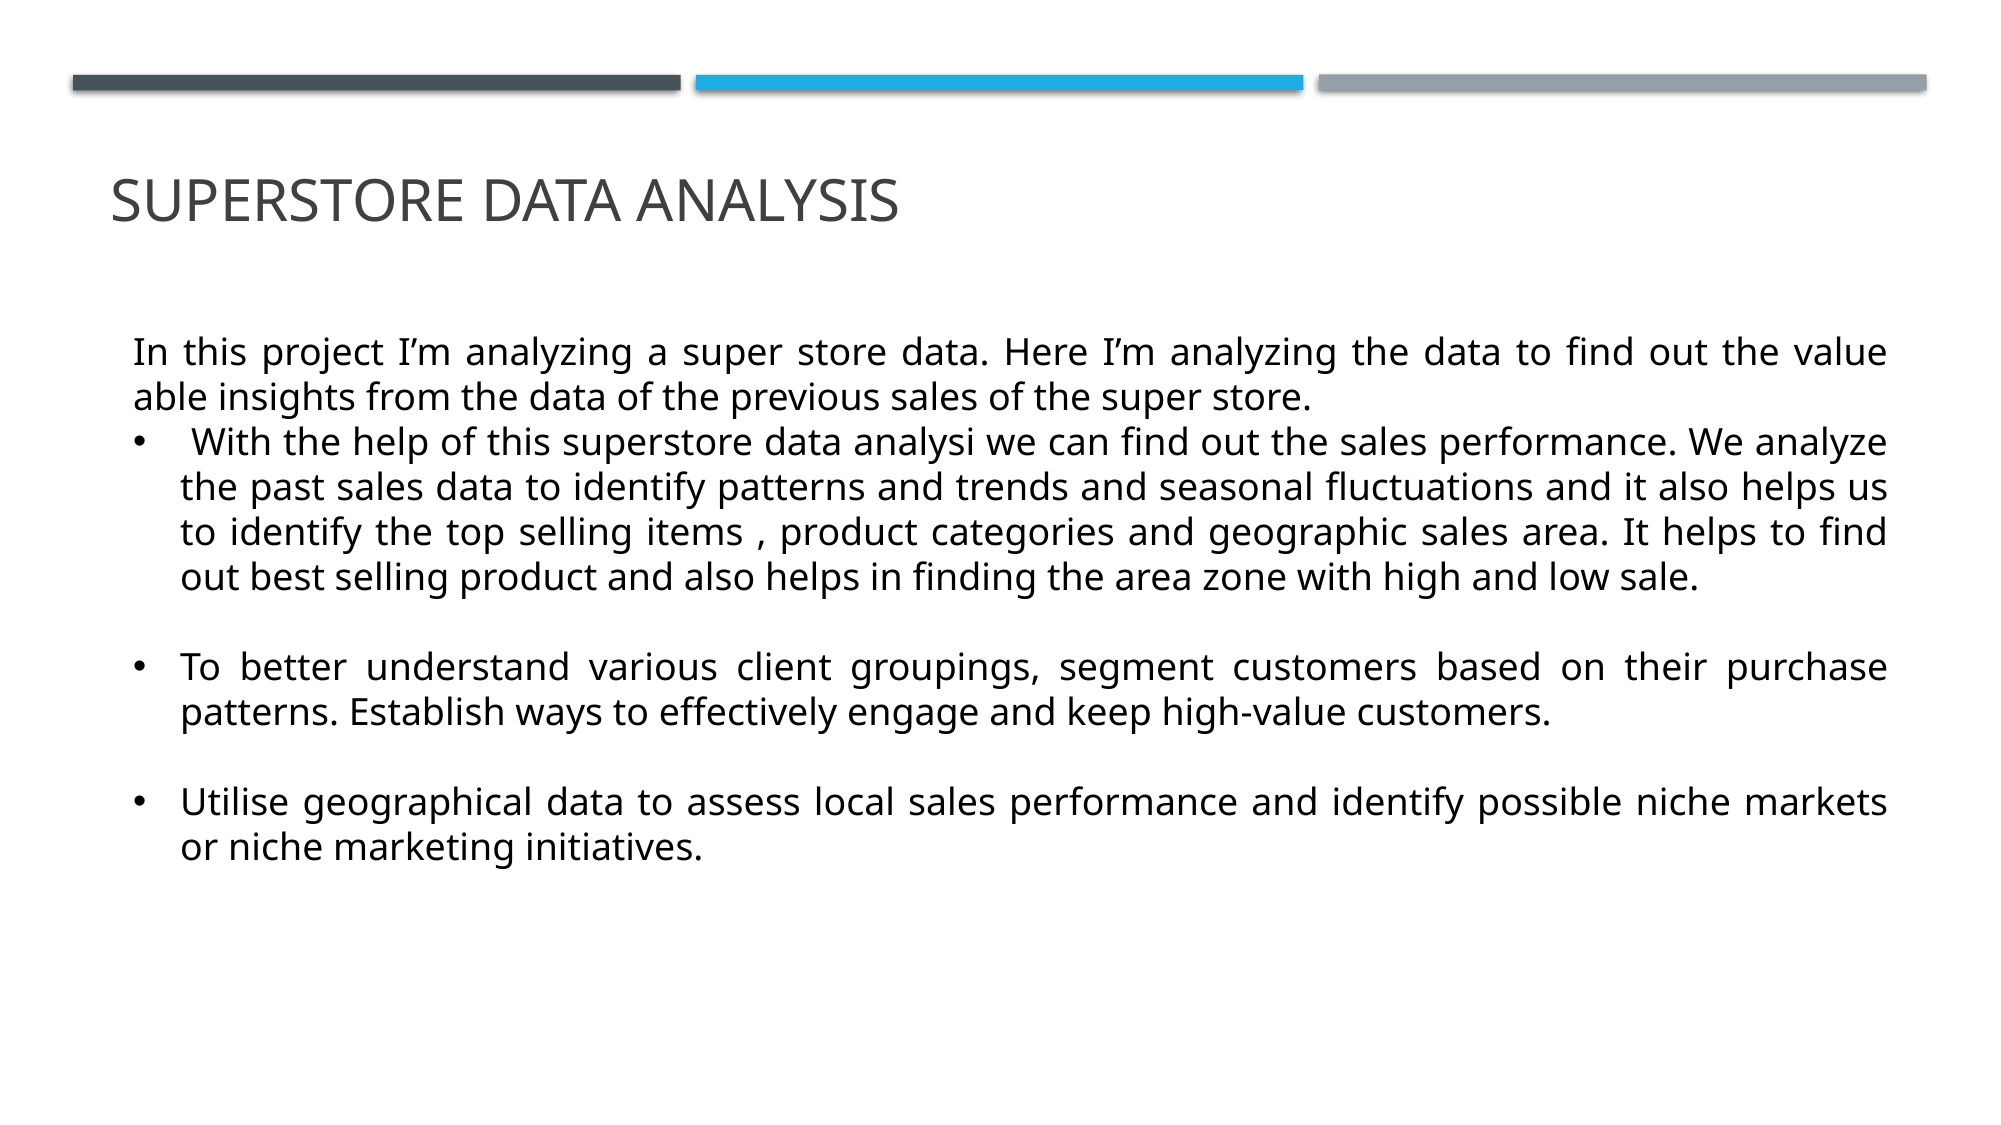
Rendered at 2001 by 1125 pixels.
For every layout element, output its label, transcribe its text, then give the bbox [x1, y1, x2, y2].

text_box In this project I’m analyzing a super store data. Here I’m analyzing the data to find out the value able insights from the data of the previous sales of the super store. With the help of this superstore data analysi we can find out the sales performance. We analyze the past sales data to identify patterns and trends and seasonal fluctuations and it also helps us to identify the top selling items , product categories and geographic sales area. It helps to find out best selling product and also helps in finding the area zone with high and low sale. To better understand various client groupings, segment customers based on their purchase patterns. Establish ways to effectively engage and keep high-value customers. Utilise geographical data to assess local sales performance and identify possible niche markets or niche marketing initiatives. [118, 320, 1905, 921]
title Superstore Data Analysis [95, 115, 1905, 311]
